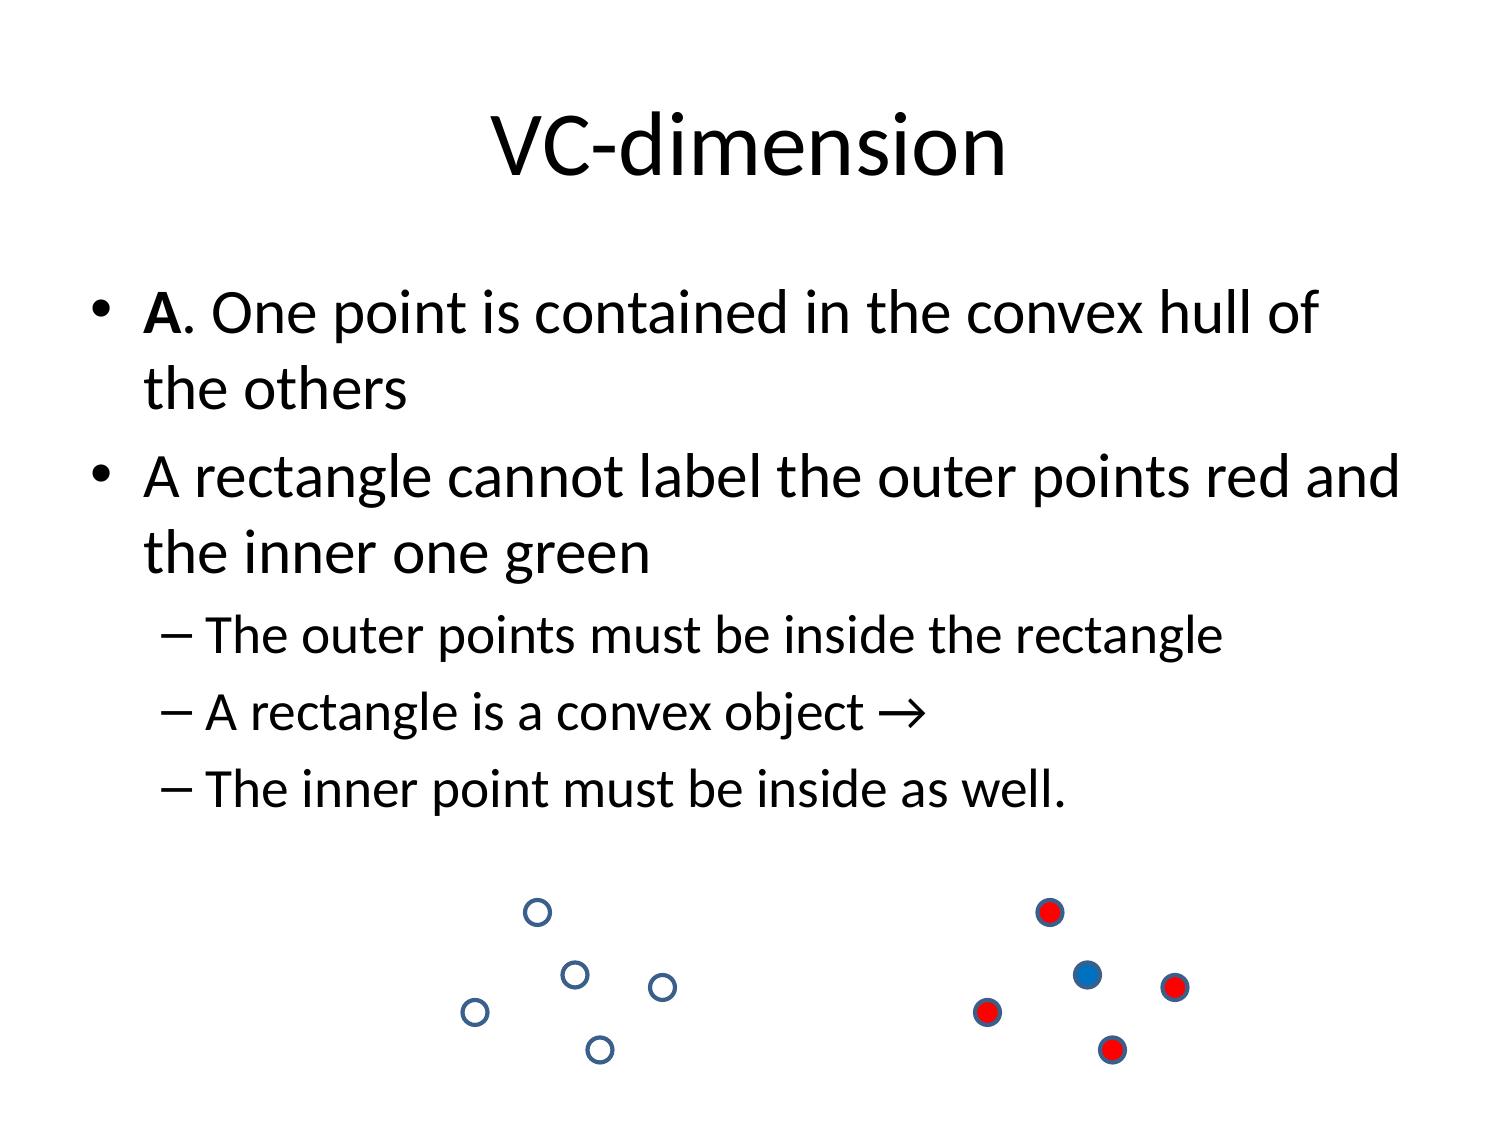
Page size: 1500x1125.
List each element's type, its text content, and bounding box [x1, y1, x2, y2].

title VC-dimension [75, 45, 1425, 233]
text_box [460, 997, 490, 1028]
text_box [1072, 960, 1103, 990]
text_box [560, 960, 590, 990]
list A. One point is contained in the convex hull of the others A rectangle cannot label the outer points red and the inner one green The outer points must be inside the rectangle A rectangle is a convex object → The inner point must be inside as well. [75, 262, 1425, 1005]
text_box [1160, 972, 1190, 1003]
text_box [972, 997, 1003, 1028]
text_box [585, 1035, 615, 1065]
text_box [647, 972, 678, 1003]
text_box [1035, 897, 1065, 928]
text_box [522, 897, 553, 928]
text_box [1097, 1035, 1128, 1065]
